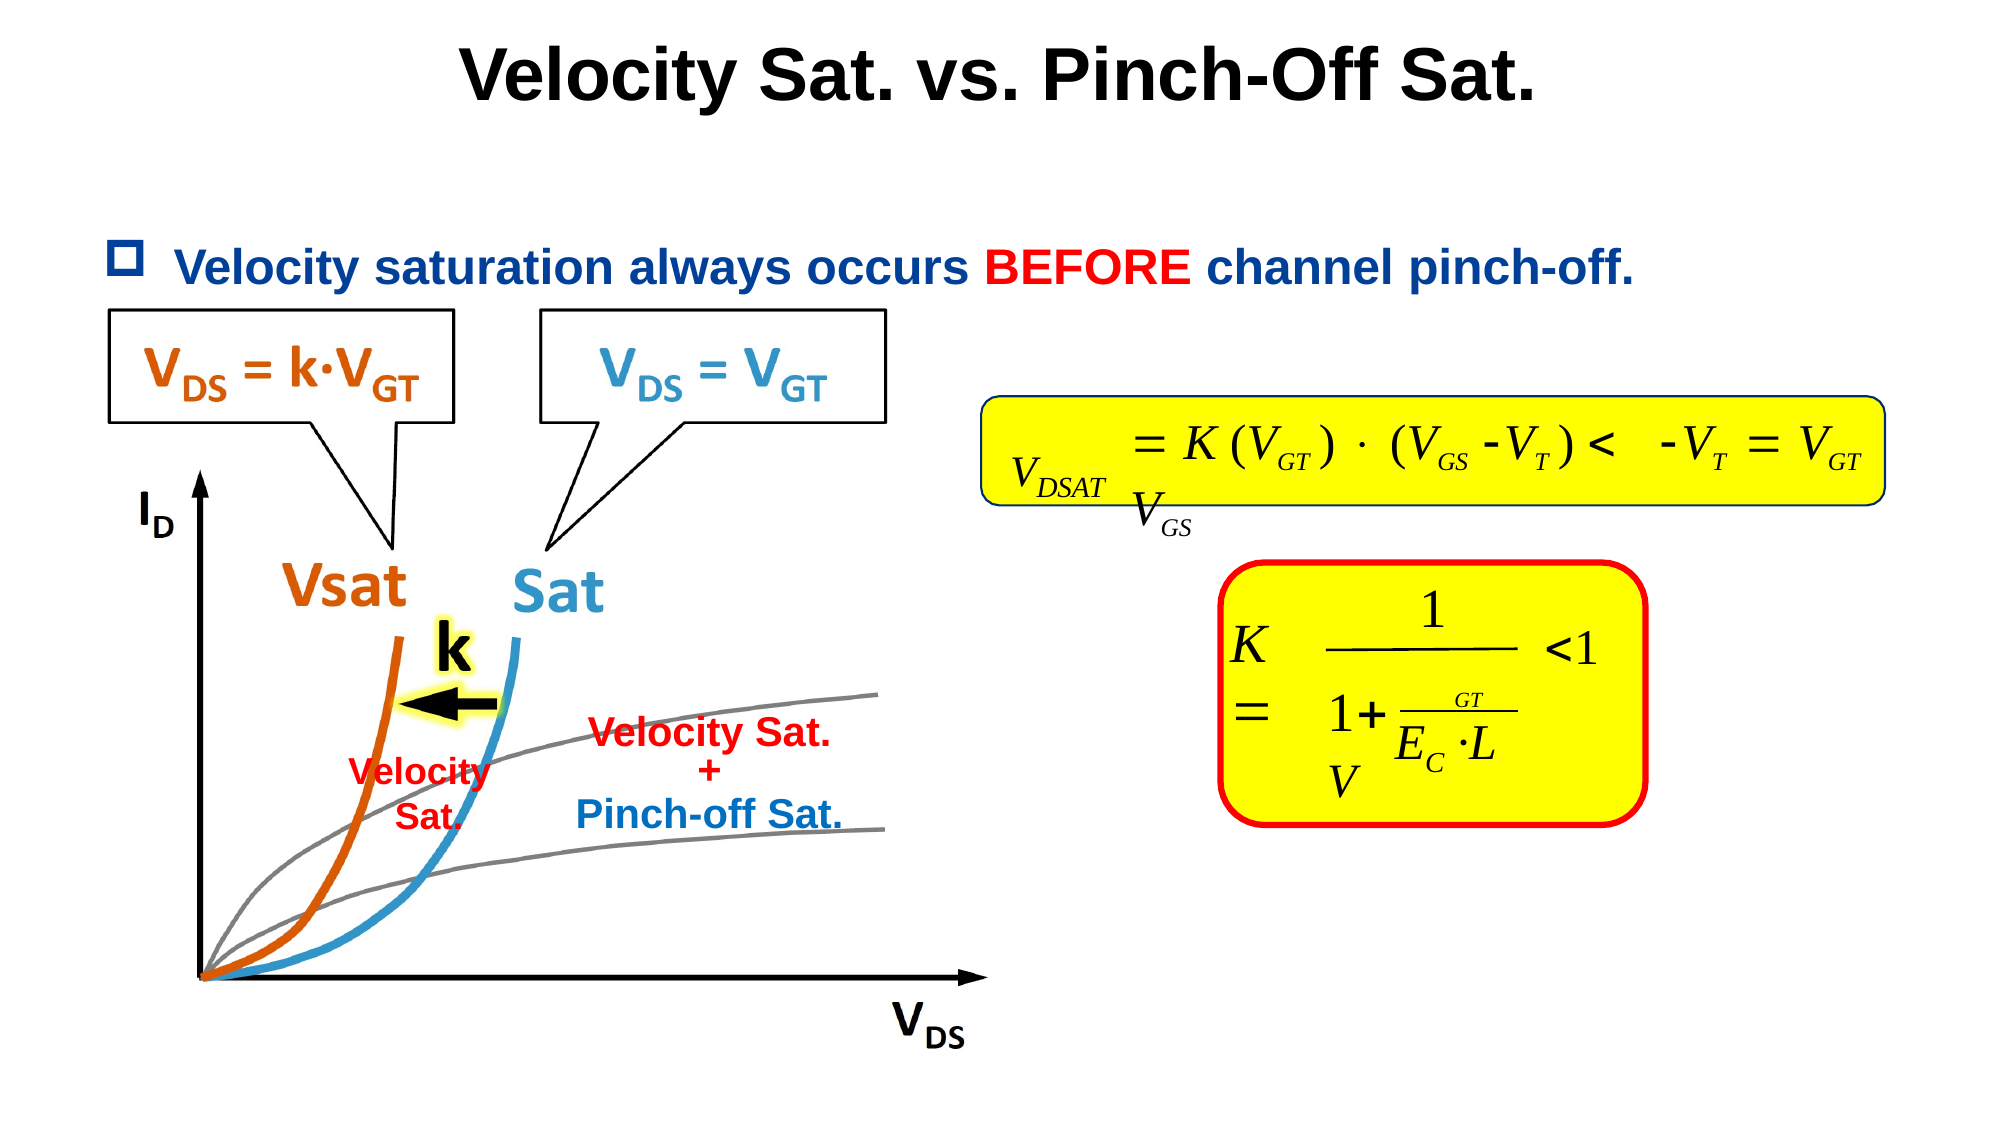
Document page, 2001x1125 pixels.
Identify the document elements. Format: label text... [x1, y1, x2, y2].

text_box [1220, 562, 1646, 826]
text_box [88, 297, 1887, 1057]
text_box Velocity saturation always occurs BEFORE channel pinch-off. [101, 232, 1642, 295]
title Velocity Sat. vs. Pinch-Off Sat. [456, 23, 1544, 214]
